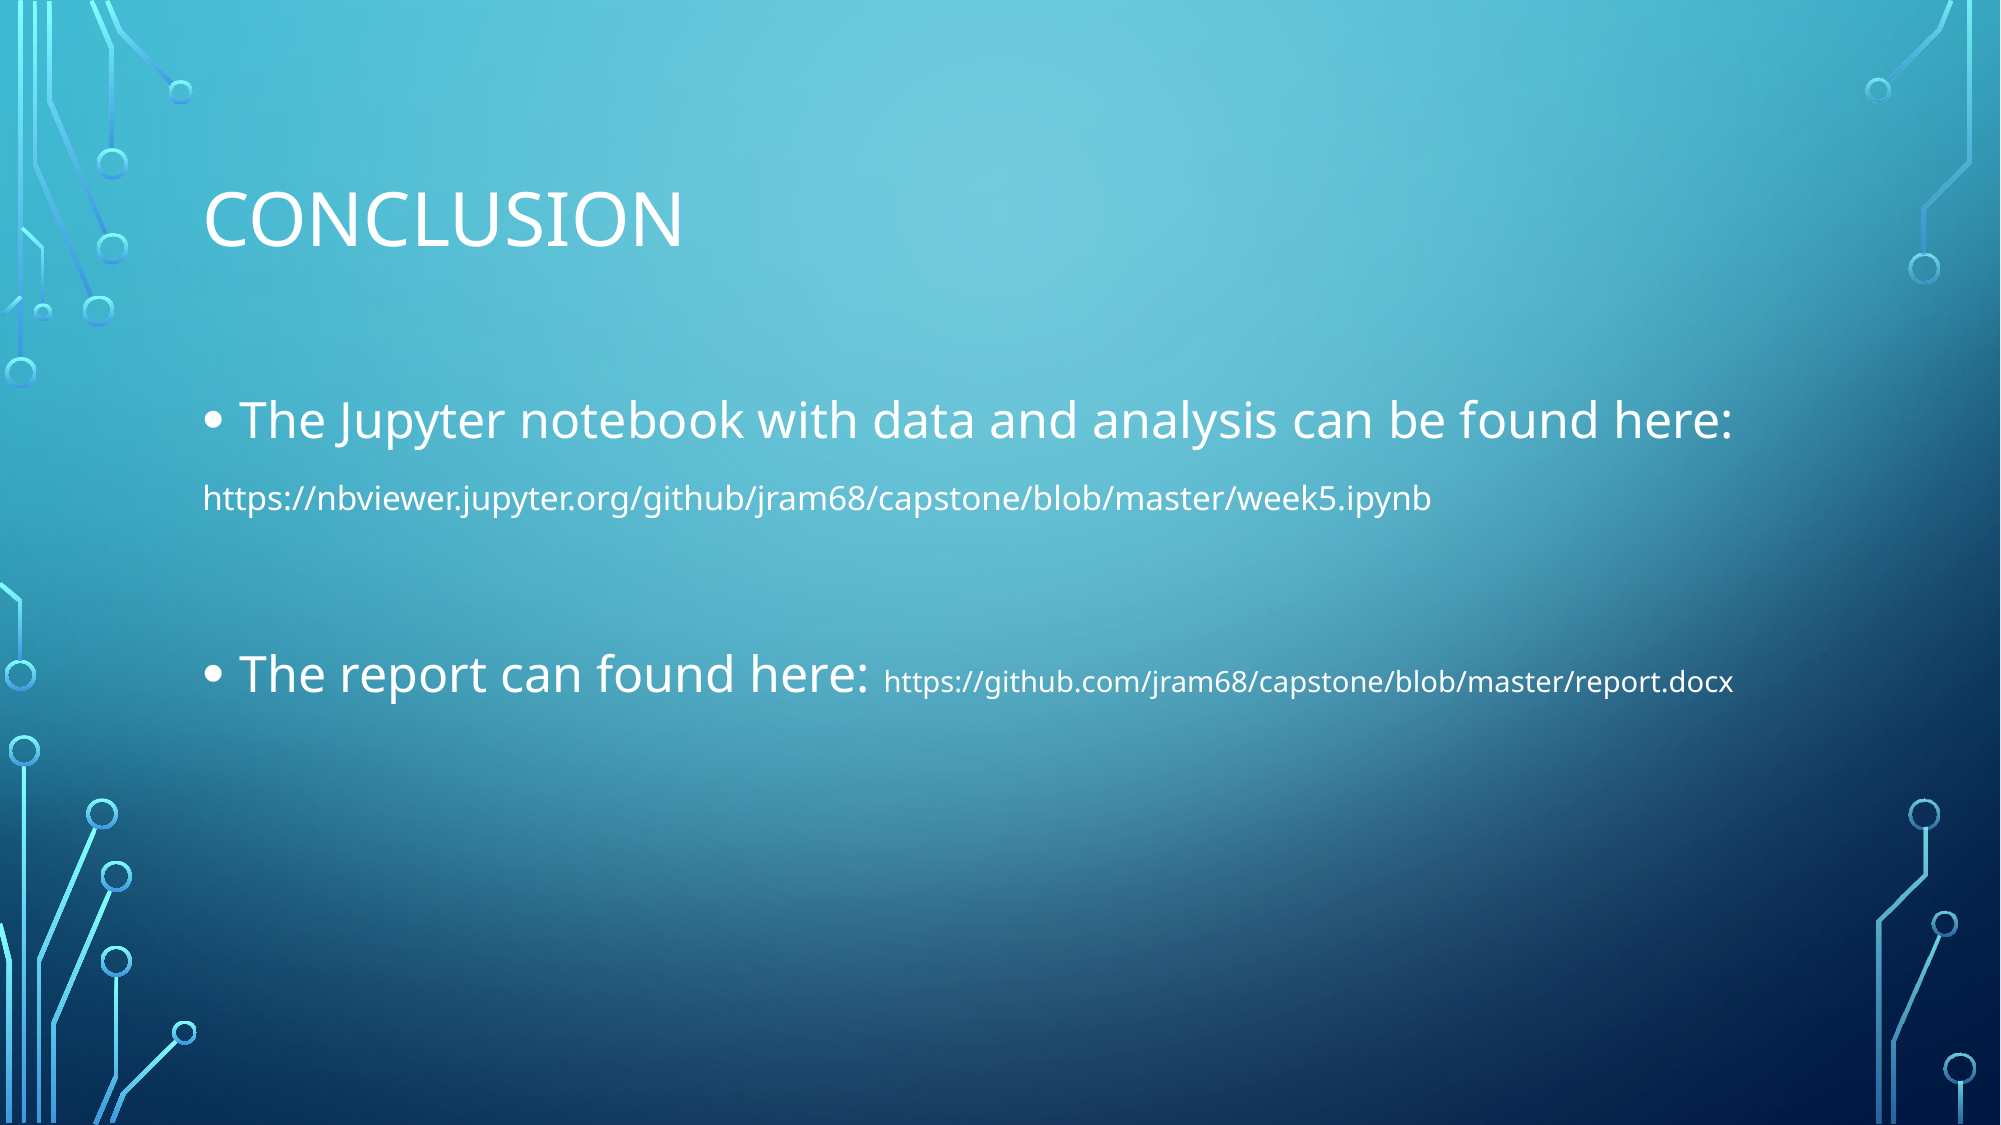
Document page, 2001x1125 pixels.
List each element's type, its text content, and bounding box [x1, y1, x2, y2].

list The Jupyter notebook with data and analysis can be found here: https://nbviewer.jupyter.org/github/jram68/capstone/blob/master/week5.ipynb The report can found here: https://github.com/jram68/capstone/blob/master/report.docx [187, 369, 1813, 950]
title Conclusion [187, 101, 1813, 344]
